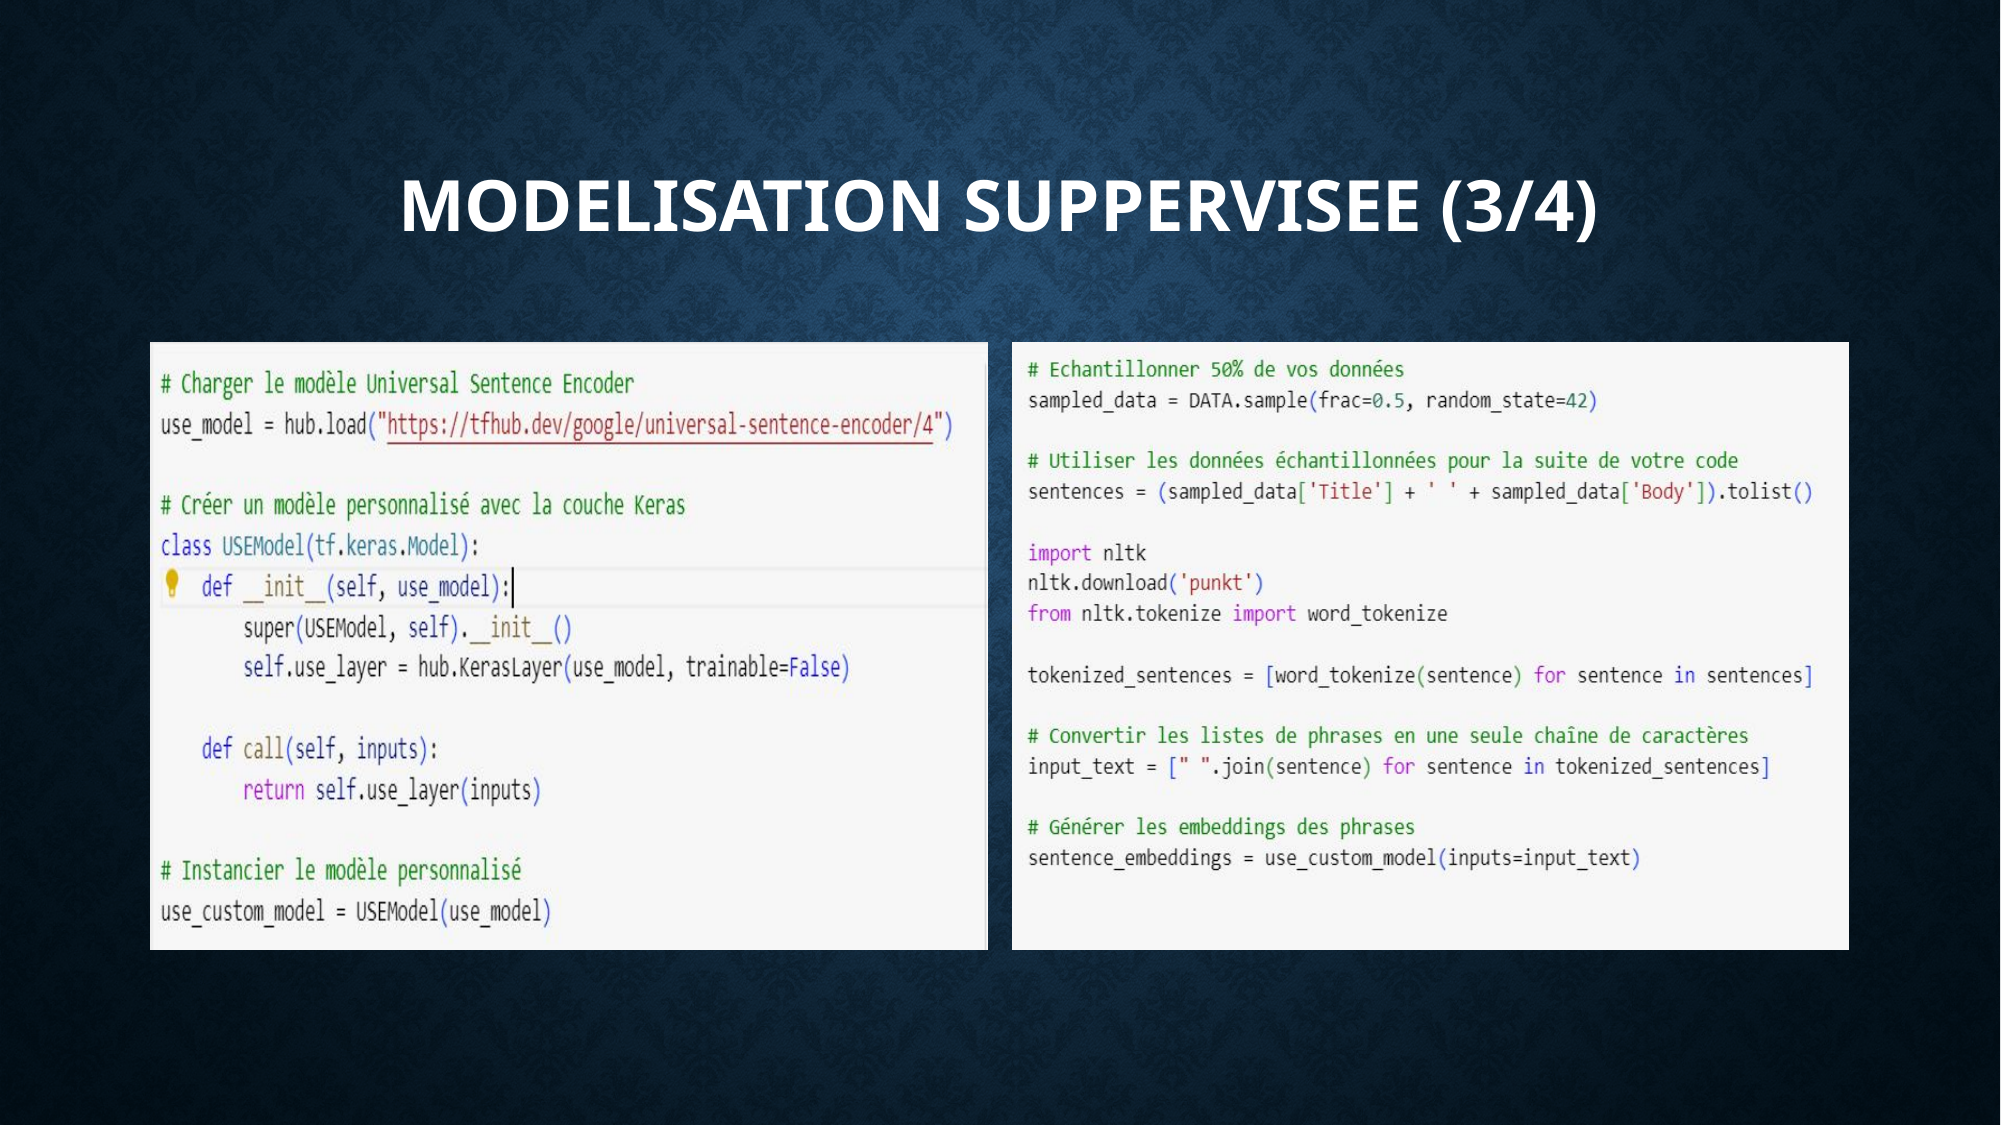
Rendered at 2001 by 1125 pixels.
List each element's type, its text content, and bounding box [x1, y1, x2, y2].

title MODELISATION SUPPERVISEE (3/4) [149, 99, 1849, 318]
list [1012, 341, 1849, 951]
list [149, 341, 988, 951]
